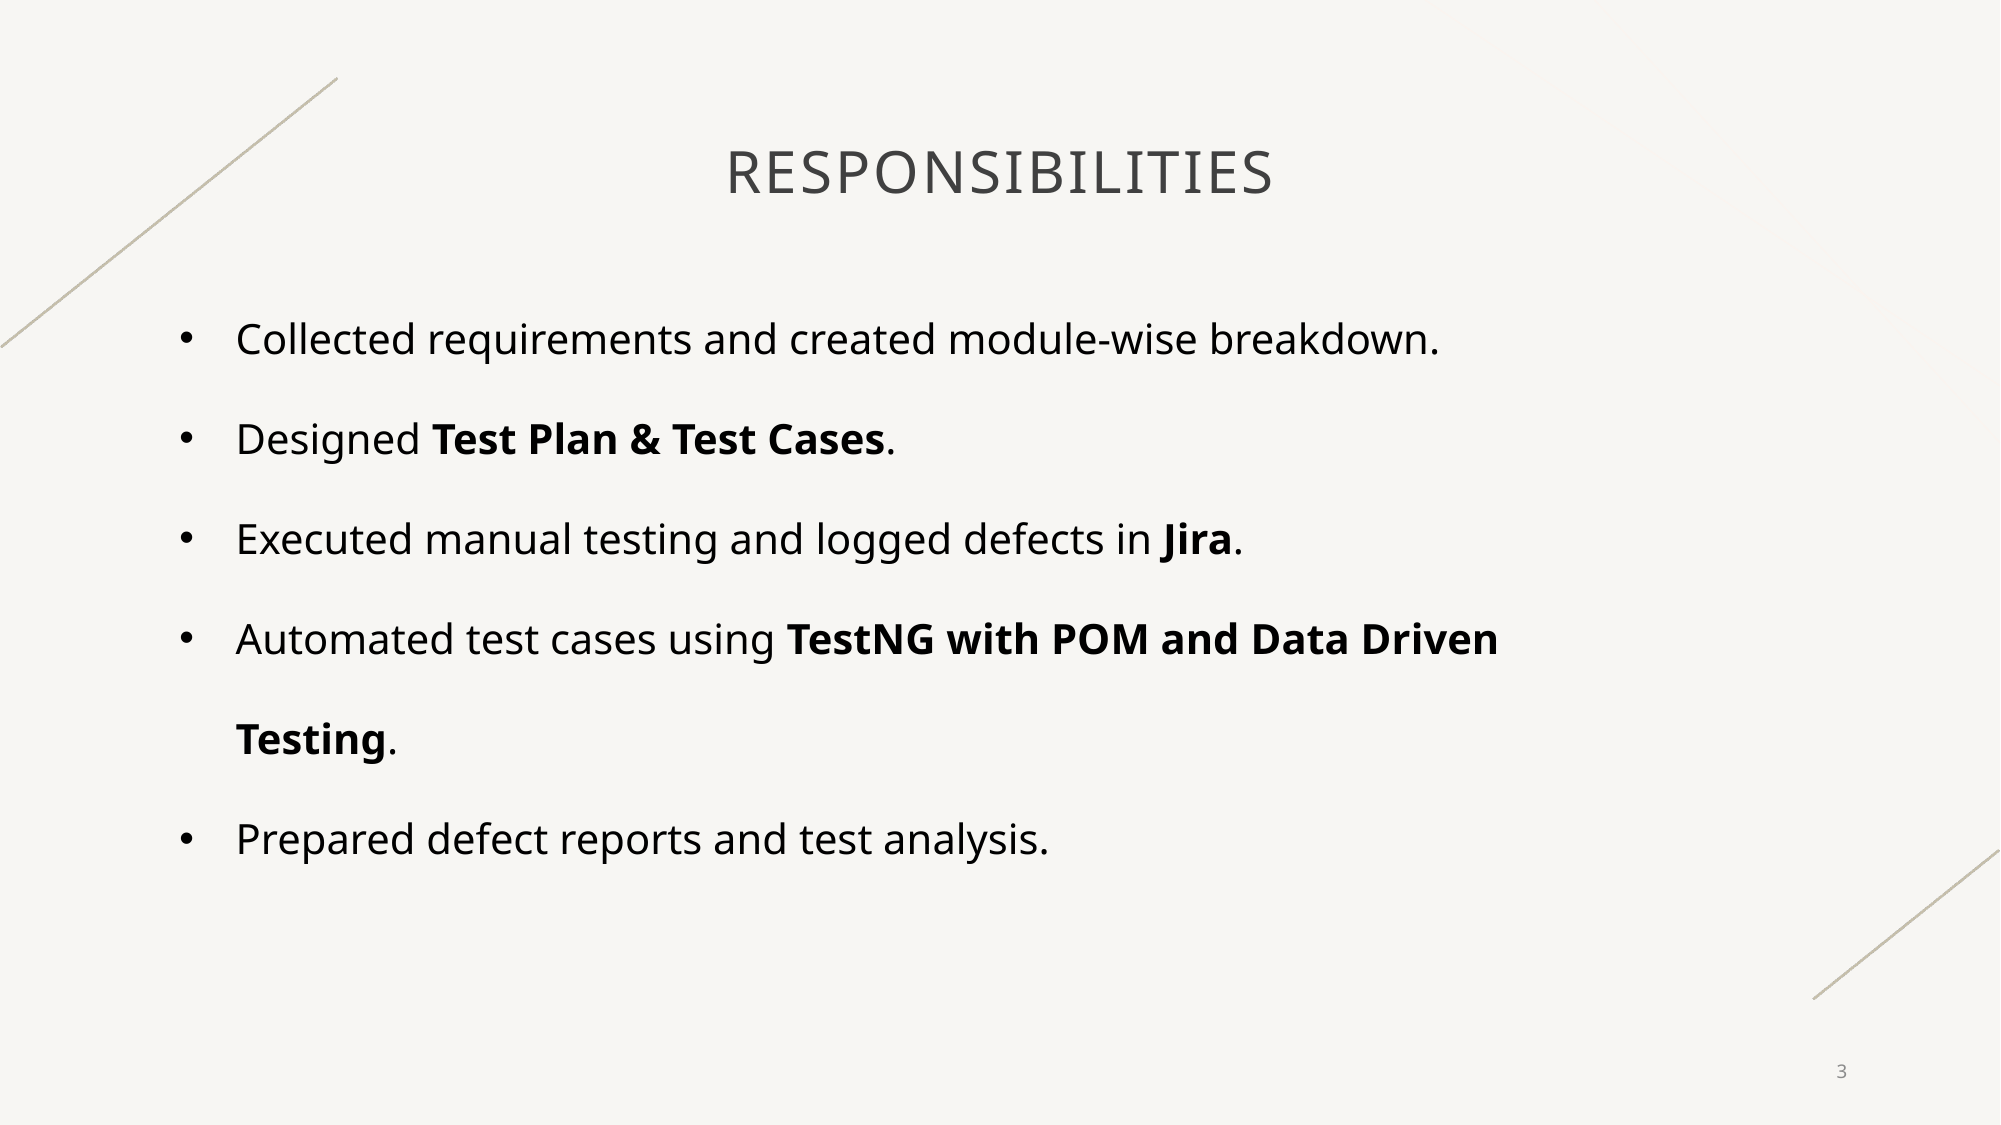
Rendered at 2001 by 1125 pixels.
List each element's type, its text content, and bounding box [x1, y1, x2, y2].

text_box Collected requirements and created module-wise breakdown. Designed Test Plan & Test Cases. Executed manual testing and logged defects in Jira. Automated test cases using TestNG with POM and Data Driven Testing. Prepared defect reports and test analysis. [164, 254, 1616, 871]
title Responsibilities [309, 65, 1691, 284]
picture [0, 77, 309, 348]
picture [1812, 849, 2000, 1000]
slide_number 3 [1412, 1042, 1863, 1103]
